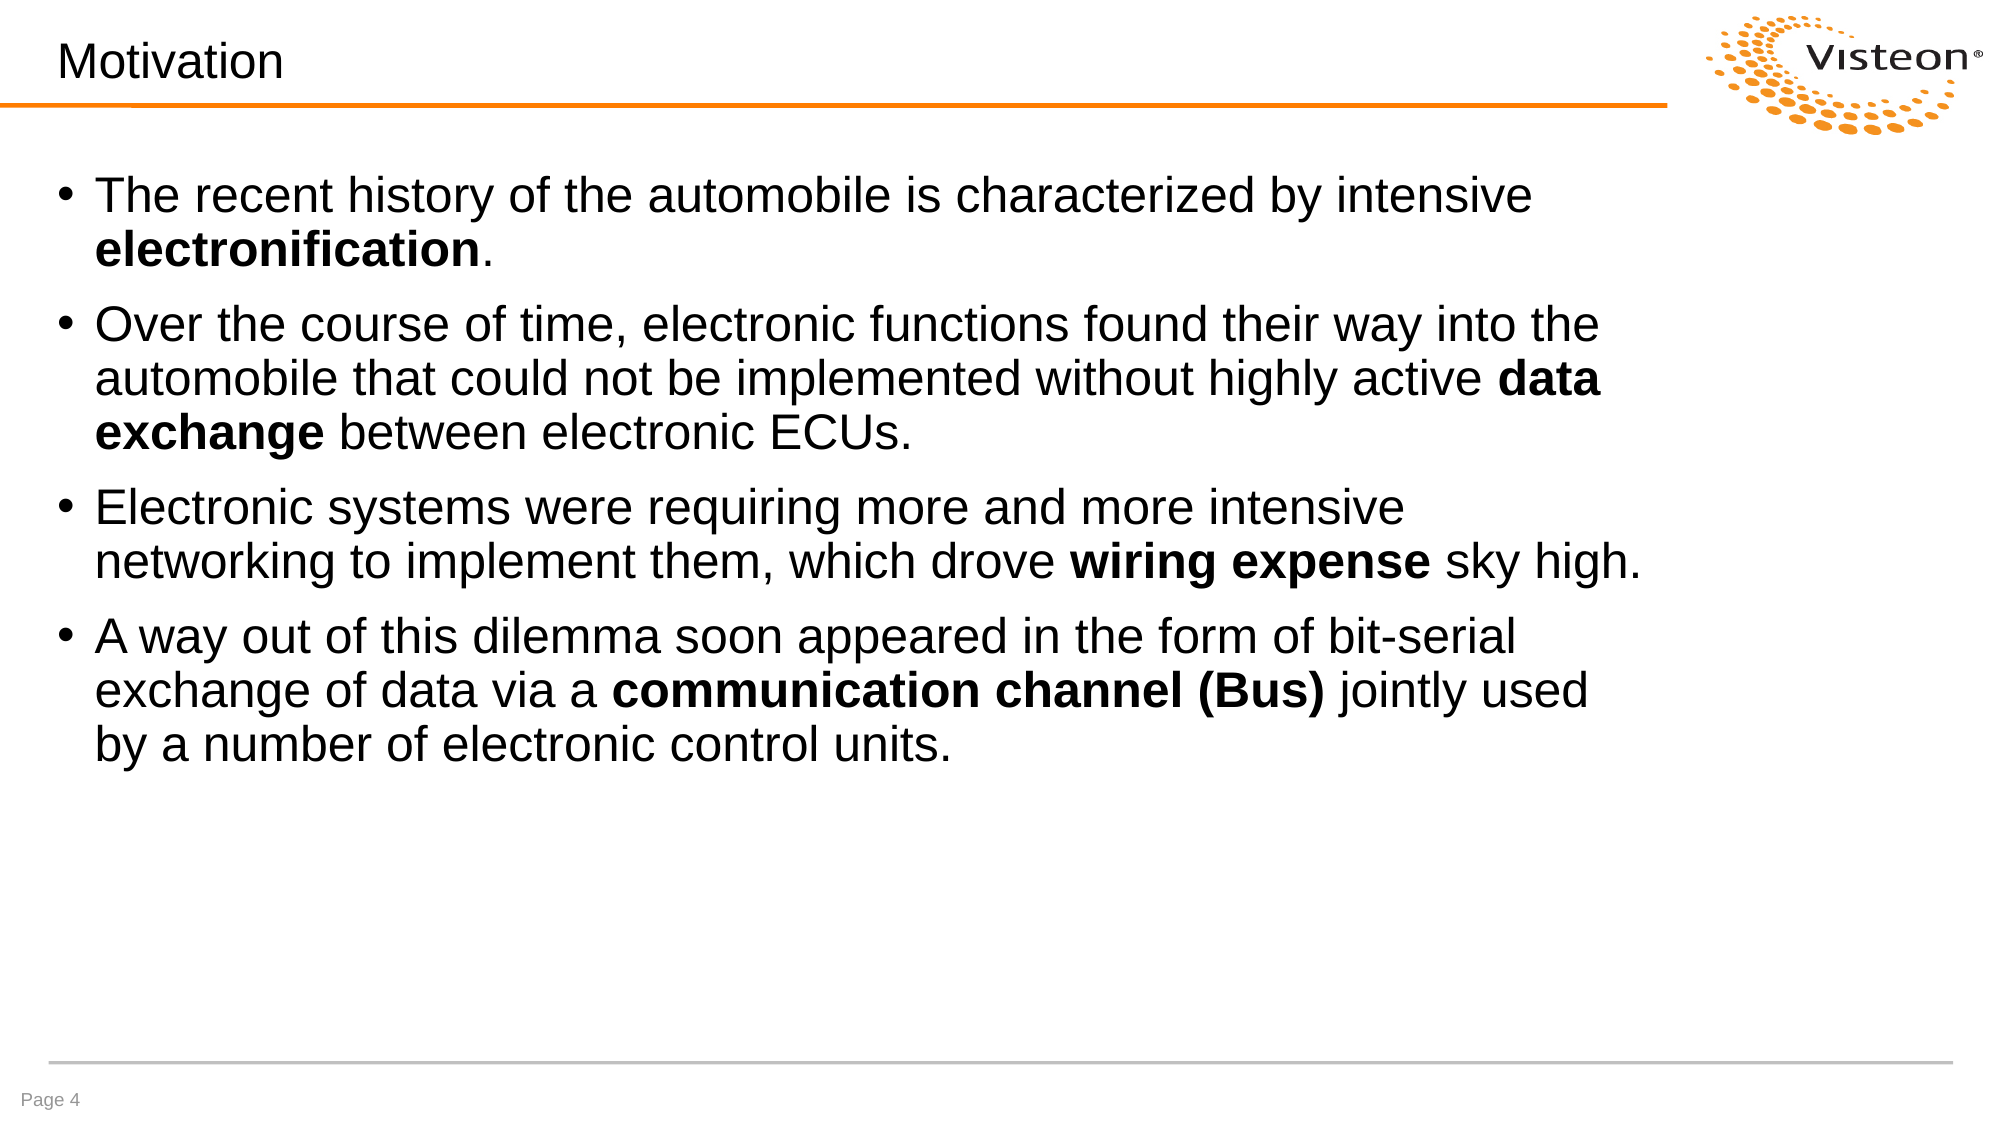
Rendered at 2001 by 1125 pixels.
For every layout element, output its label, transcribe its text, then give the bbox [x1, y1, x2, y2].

text_box The recent history of the automobile is characterized by intensive electronification. Over the course of time, electronic functions found their way into the automobile that could not be implemented without highly active data exchange between electronic ECUs. Electronic systems were requiring more and more intensive networking to implement them, which drove wiring expense sky high. A way out of this dilemma soon appeared in the form of bit-serial exchange of data via a communication channel (Bus) jointly used by a number of electronic control units. [42, 162, 1670, 909]
text_box Motivation [42, 21, 1768, 98]
slide_number Page 4 [5, 1079, 246, 1125]
picture [1700, 6, 1989, 145]
